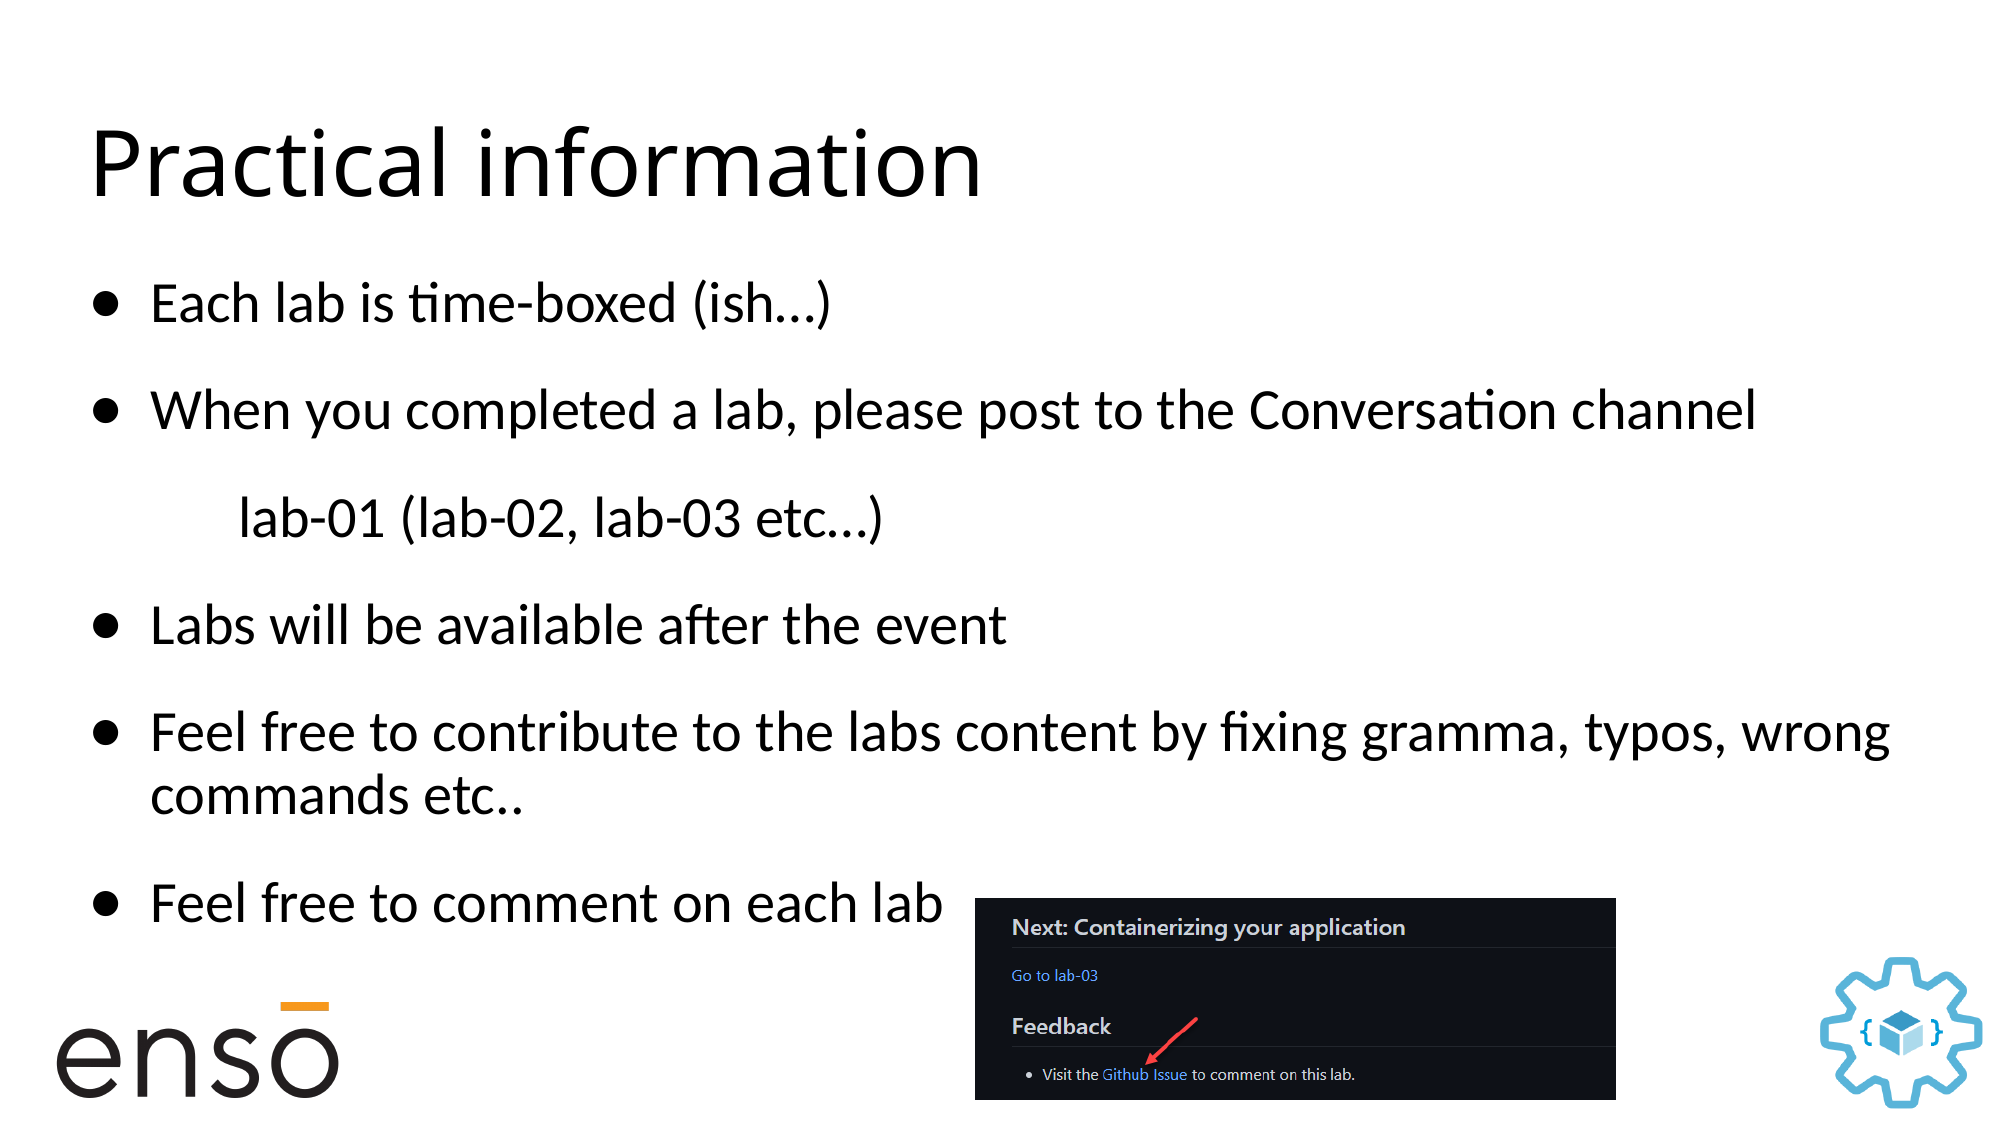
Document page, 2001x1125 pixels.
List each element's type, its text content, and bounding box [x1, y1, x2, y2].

picture [1802, 940, 2000, 1125]
title Practical information [68, 97, 1932, 223]
picture [975, 898, 1616, 1100]
list Each lab is time-boxed (ish…) When you completed a lab, please post to the Conversation channel lab-01 (lab-02, lab-03 etc…) Labs will be available after the event Feel free to contribute to the labs content by fixing gramma, typos, wrong commands etc.. Feel free to comment on each lab [68, 252, 1932, 1000]
picture [56, 1002, 339, 1098]
